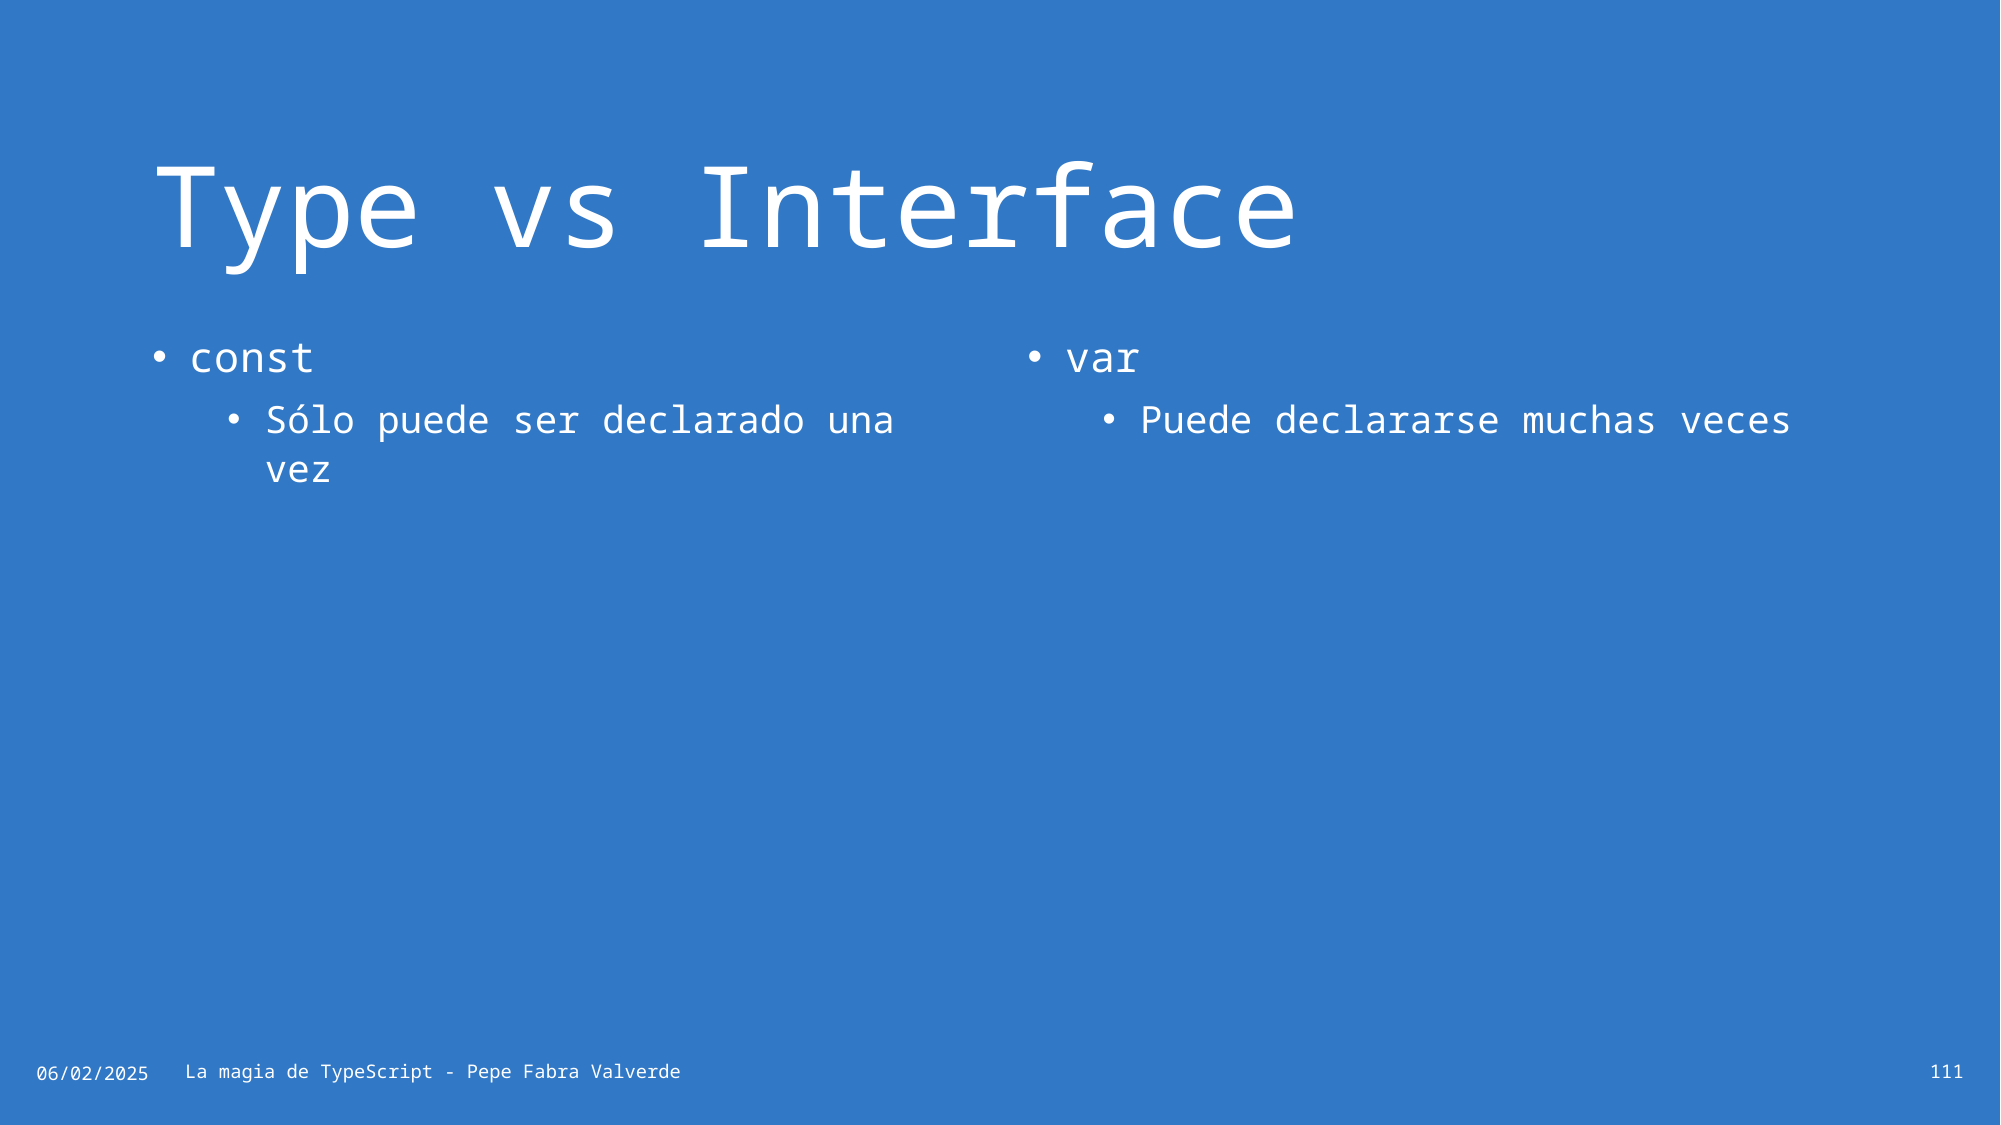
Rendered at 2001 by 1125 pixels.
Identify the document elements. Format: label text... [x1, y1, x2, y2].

slide_number 111 [1528, 1042, 1979, 1103]
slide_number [21, 1042, 165, 1103]
footer La magia de TypeScript - Pepe Fabra Valverde [170, 1042, 846, 1103]
list var Puede declararse muchas veces [1012, 318, 1863, 1014]
title Type vs Interface [137, 59, 1863, 278]
list const Sólo puede ser declarado una vez [137, 318, 988, 1014]
